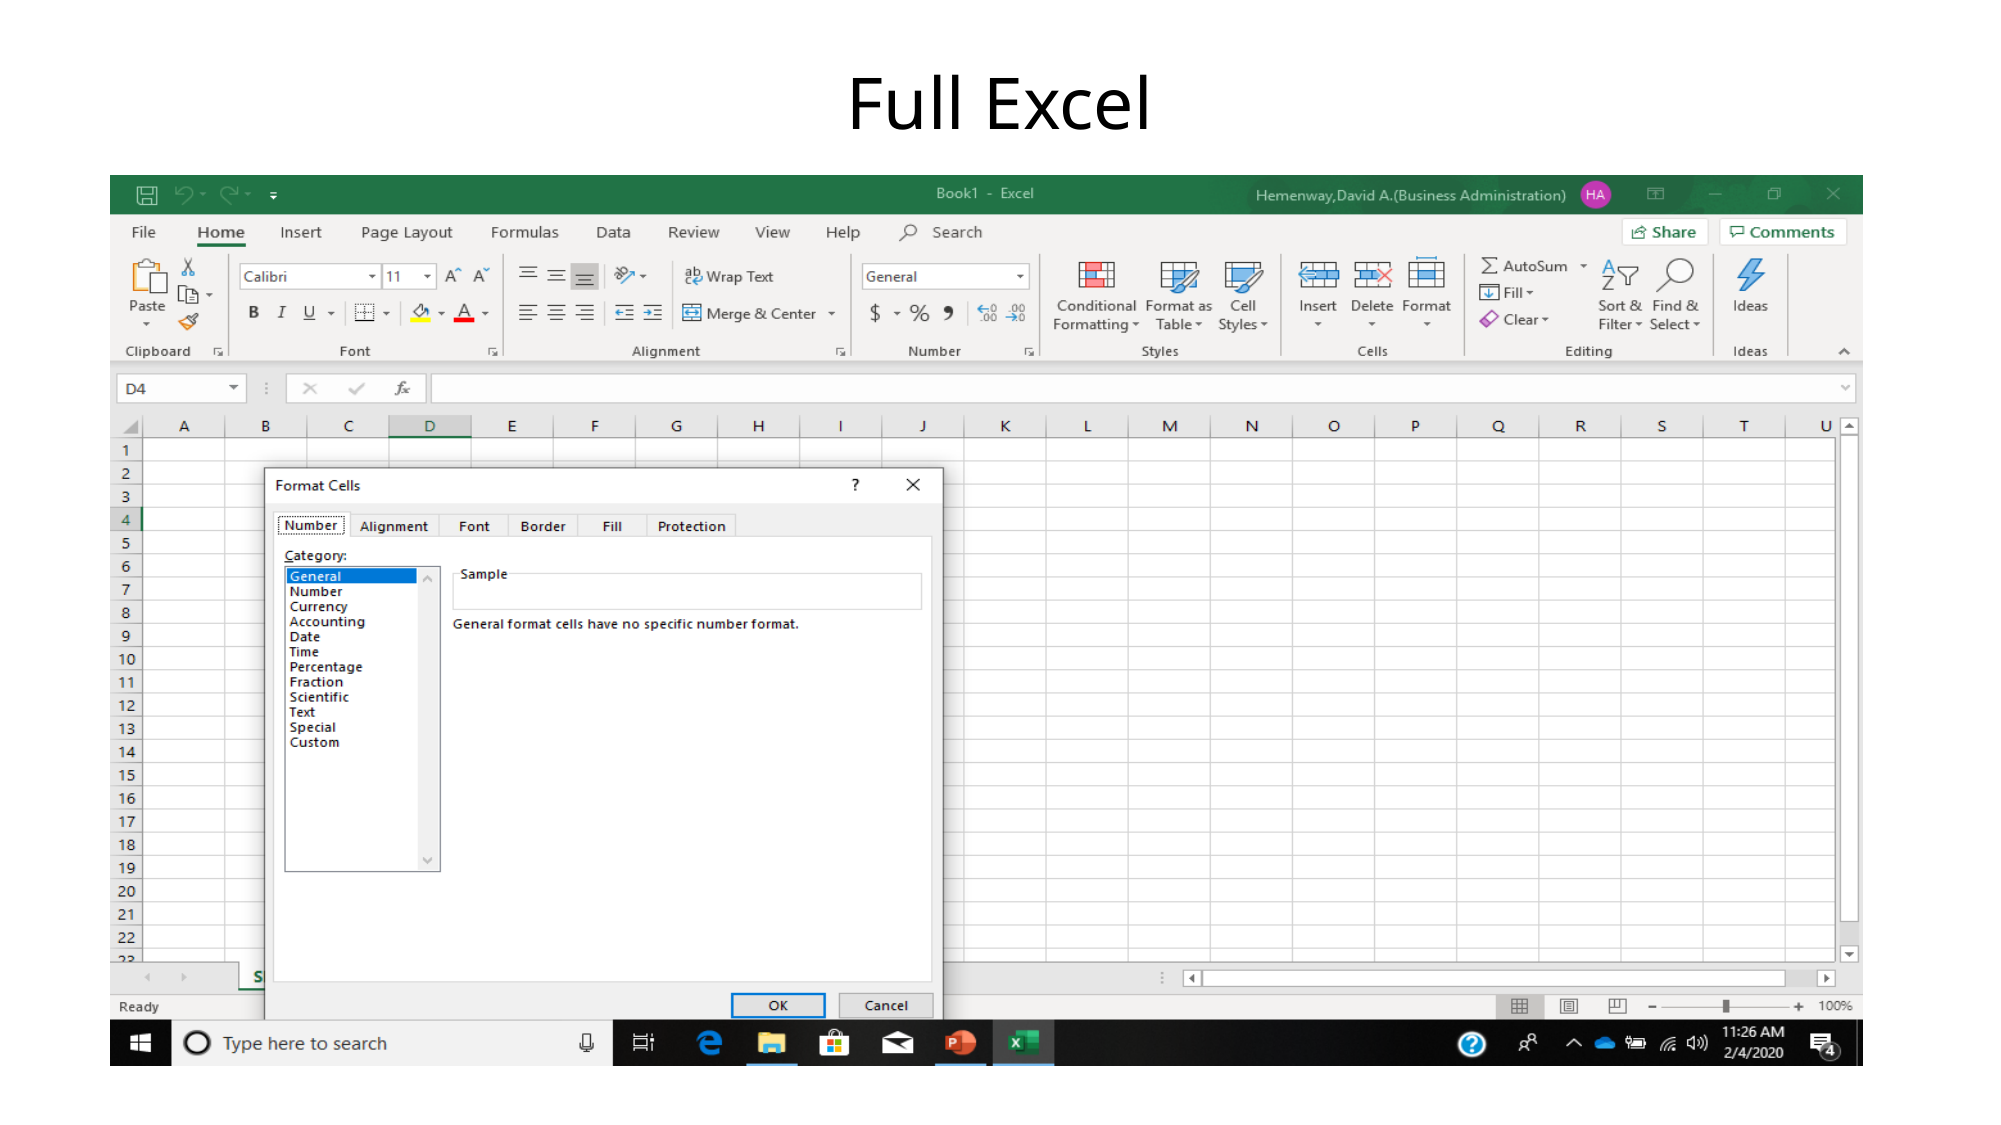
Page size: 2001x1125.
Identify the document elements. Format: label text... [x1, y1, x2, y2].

title Full Excel [137, 59, 1863, 153]
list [110, 176, 1863, 1066]
